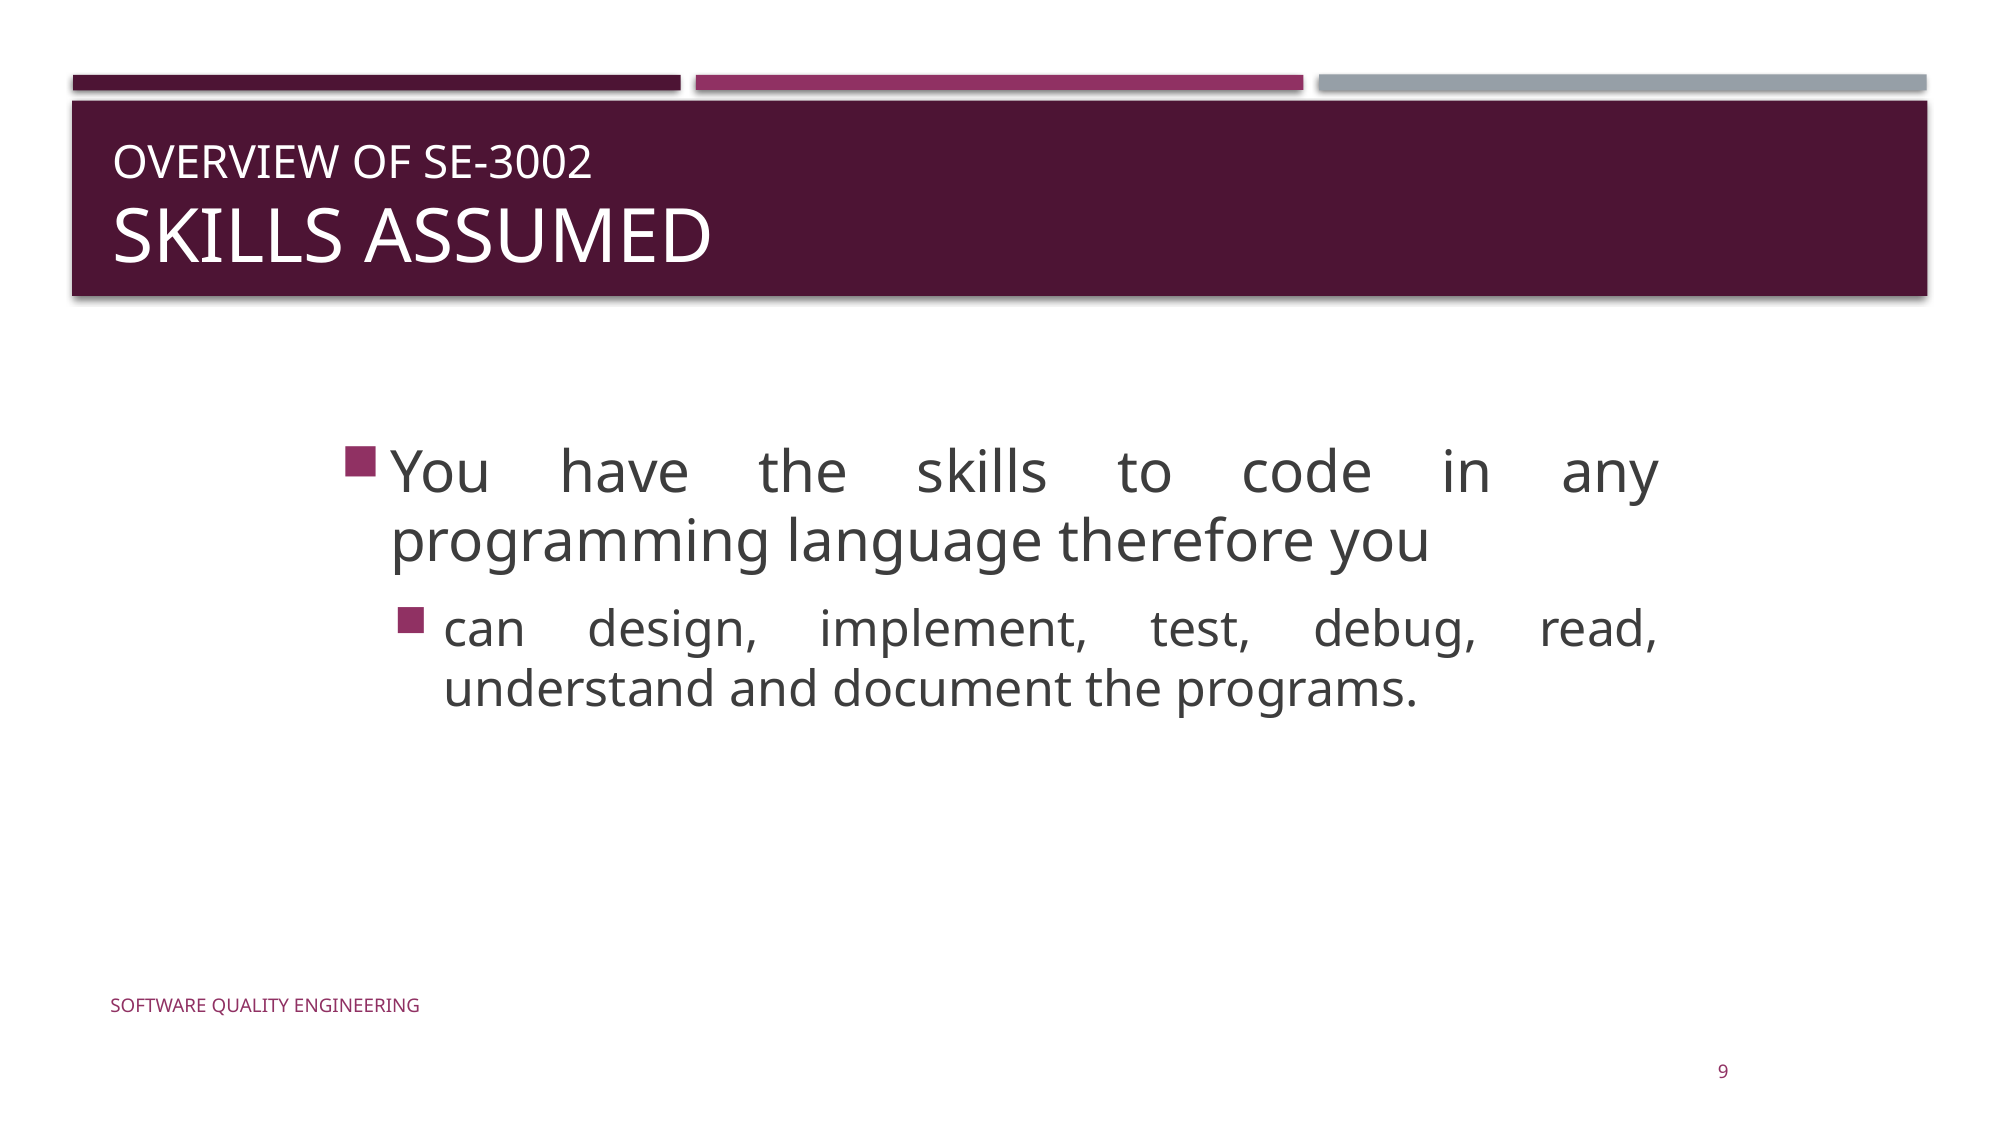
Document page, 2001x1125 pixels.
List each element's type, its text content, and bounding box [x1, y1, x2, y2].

title Overview of SE-3002 Skills assumed [97, 66, 1448, 286]
slide_number 9 [1651, 1042, 1744, 1103]
list You have the skills to code in any programming language therefore you can design, implement, test, debug, read, understand and document the programs. [324, 375, 1675, 1063]
footer Software Quality Engineering [95, 976, 1230, 1037]
